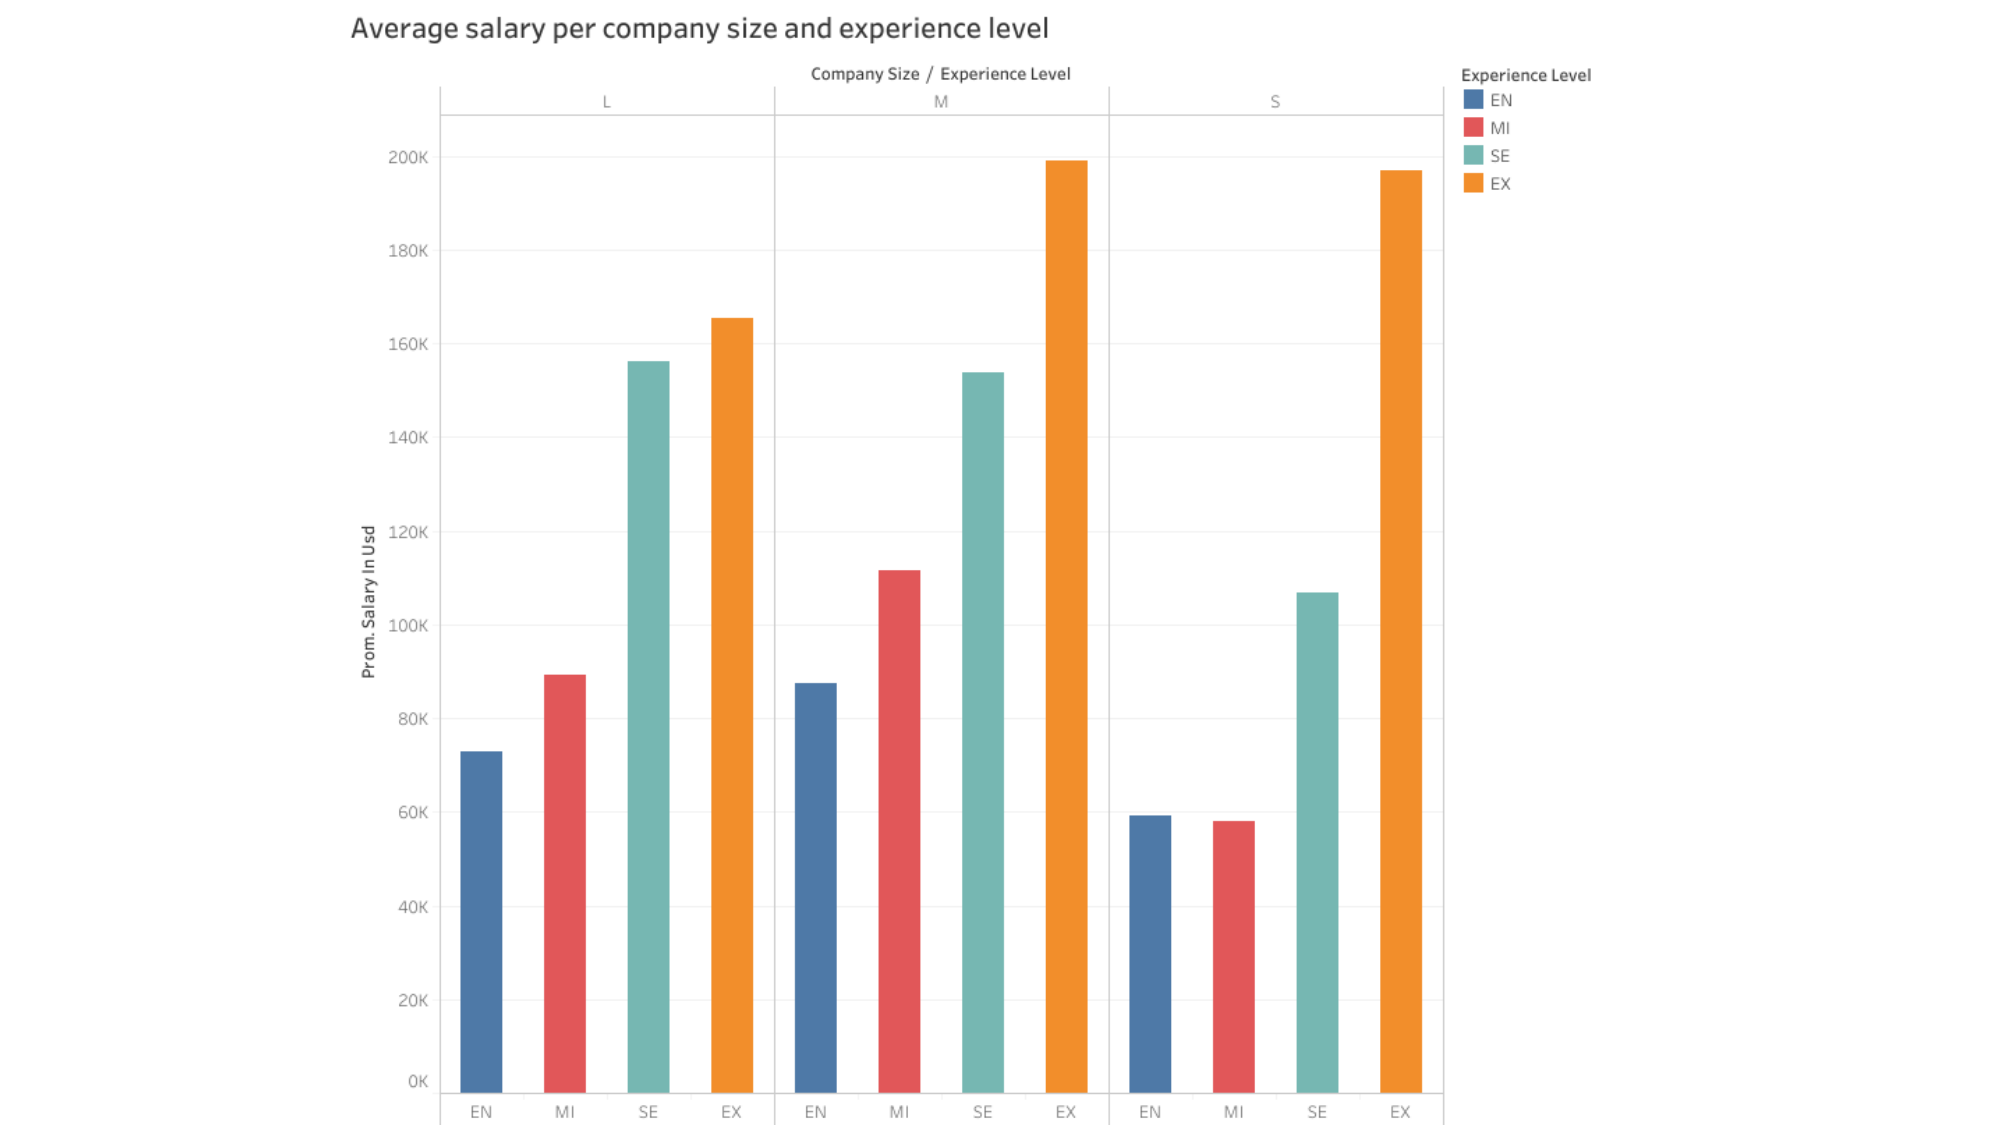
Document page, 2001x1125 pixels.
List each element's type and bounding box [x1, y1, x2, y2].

picture [345, 0, 1655, 1125]
